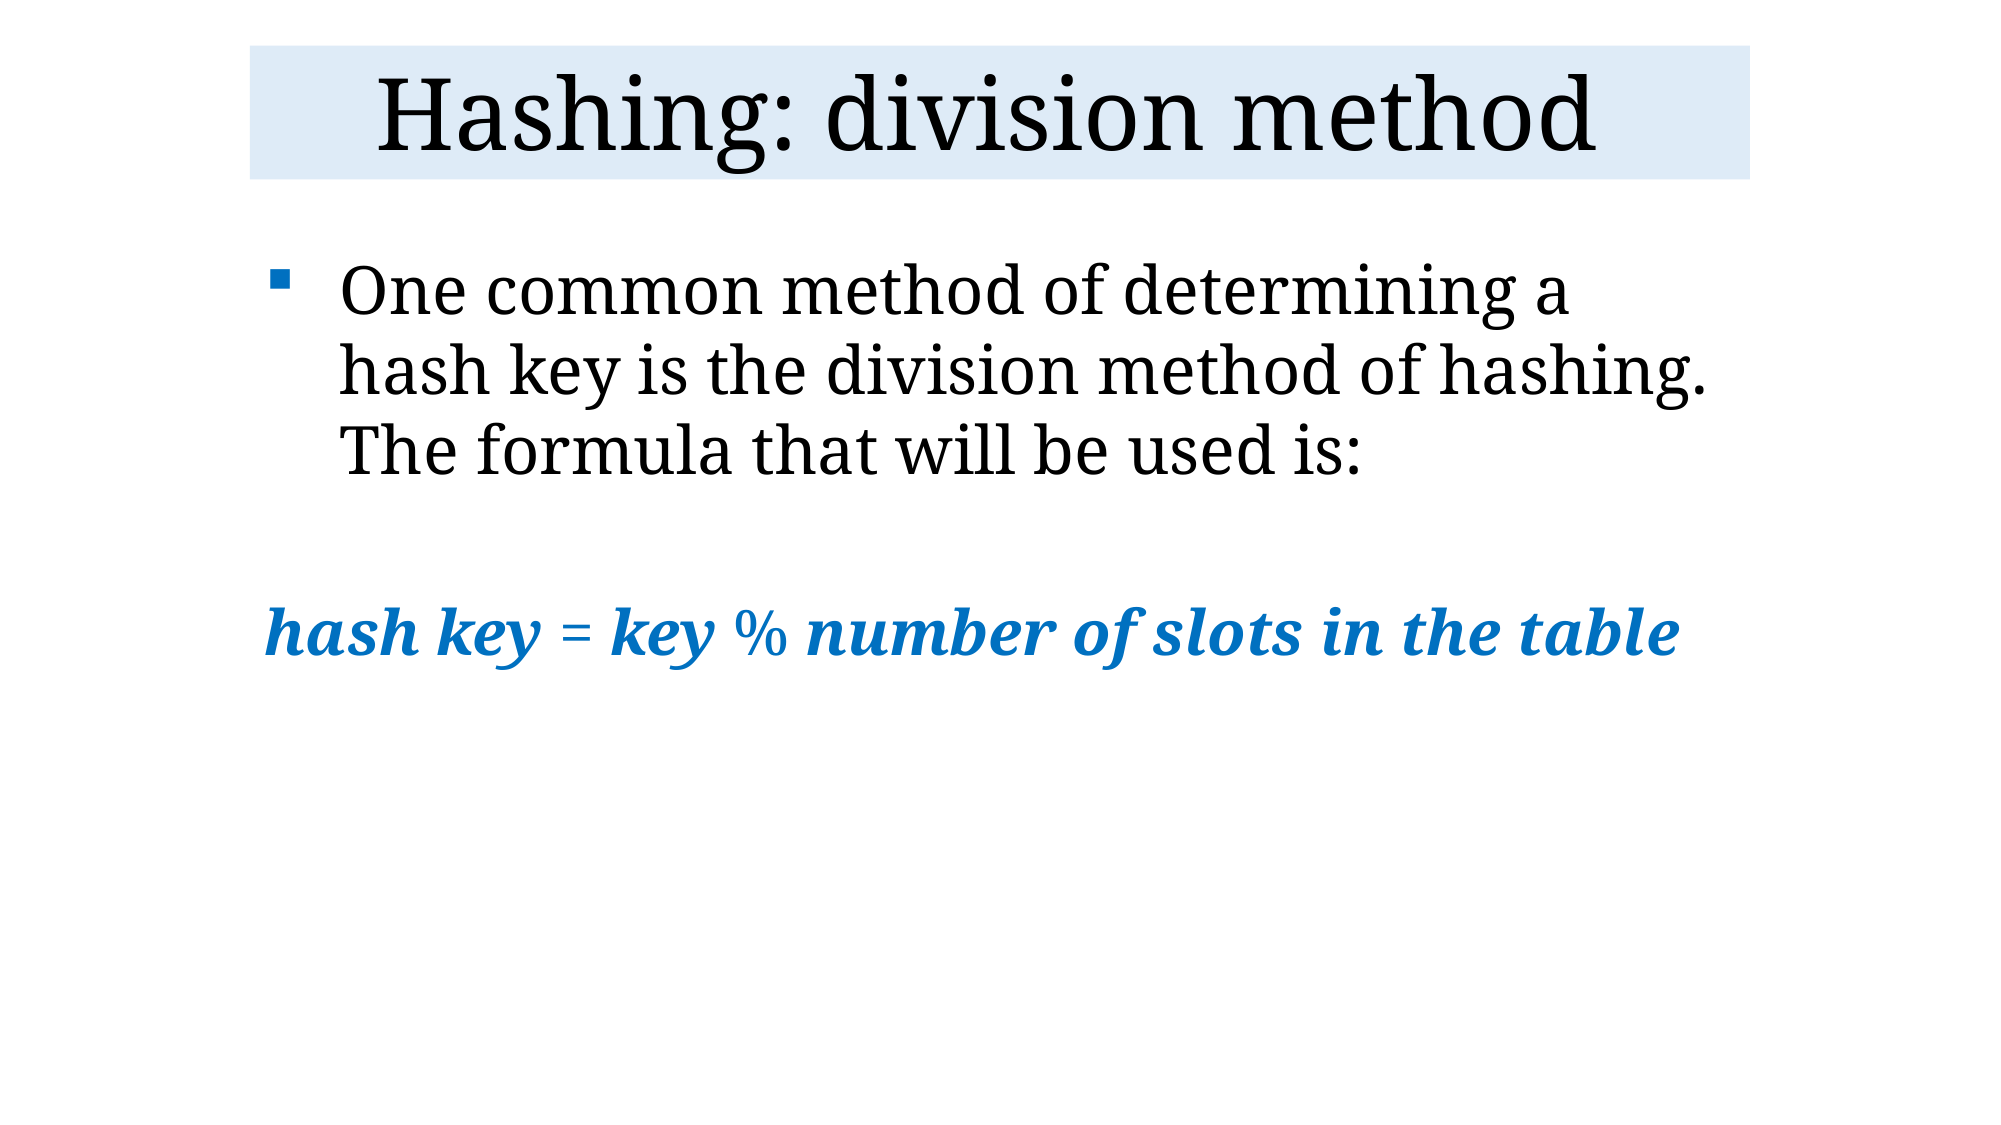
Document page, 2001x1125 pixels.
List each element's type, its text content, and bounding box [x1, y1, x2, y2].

subtitle One common method of determining a hash key is the division method of hashing. The formula that will be used is: hash key = key % number of slots in the table [249, 240, 1750, 964]
title Hashing: division method [249, 45, 1750, 180]
